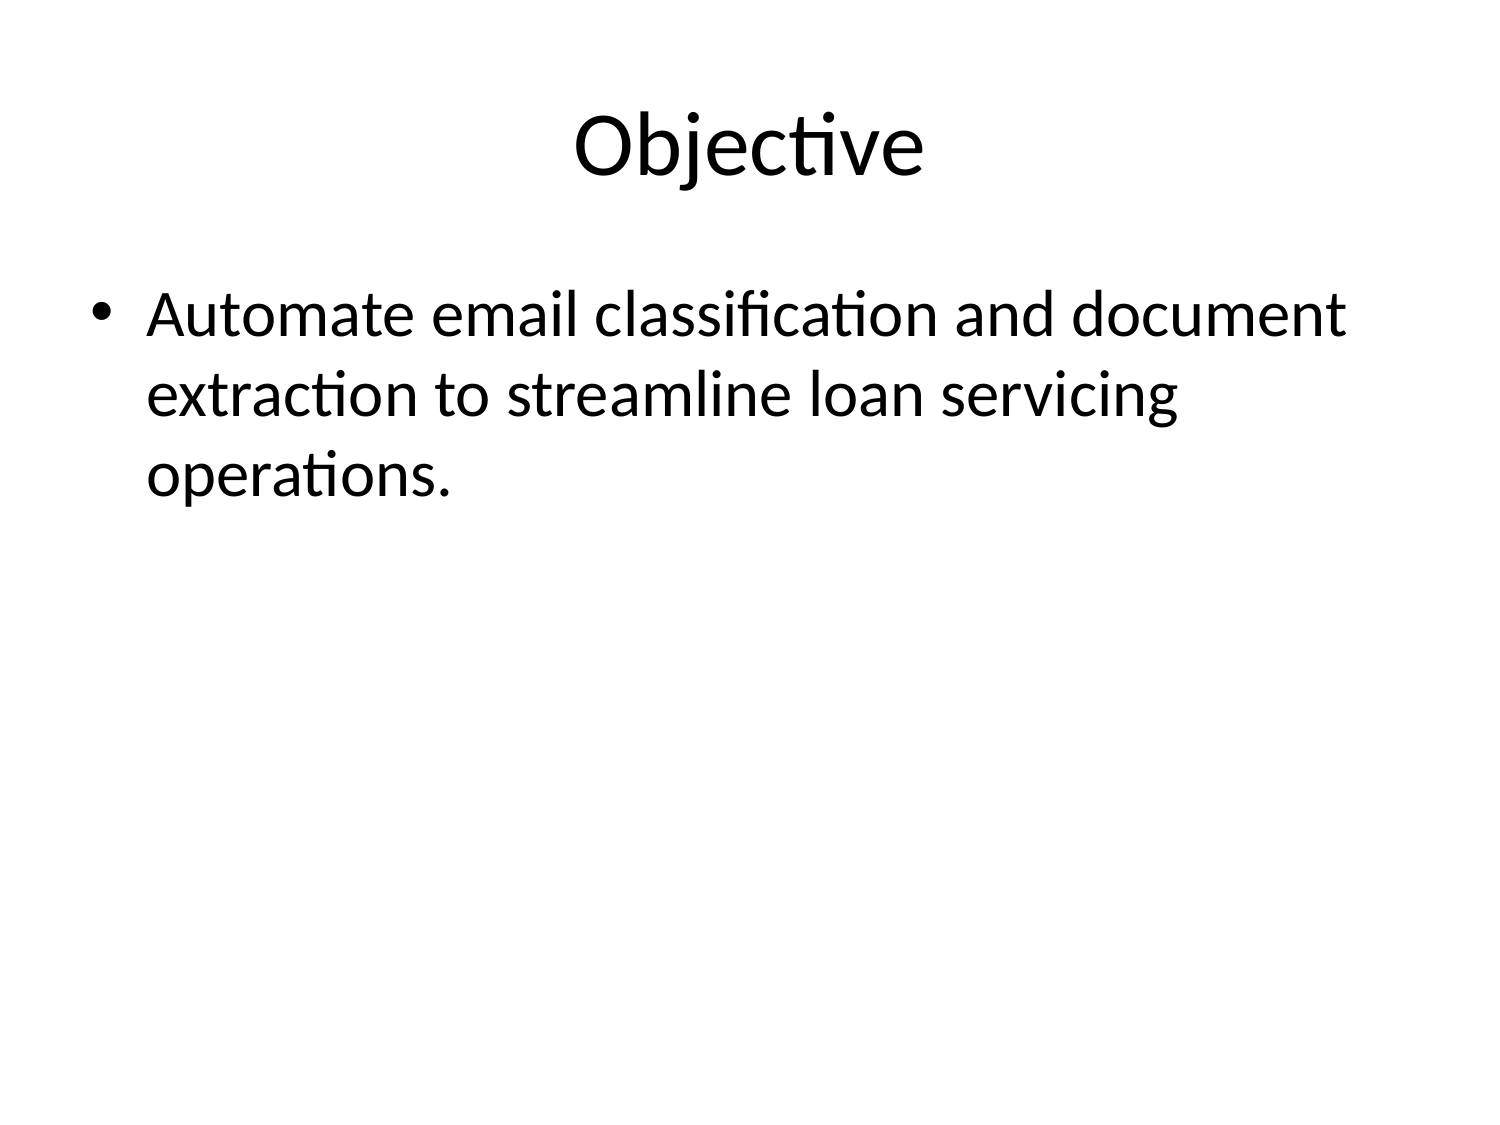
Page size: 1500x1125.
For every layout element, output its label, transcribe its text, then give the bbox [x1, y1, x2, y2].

title Objective [75, 45, 1425, 233]
list Automate email classification and document extraction to streamline loan servicing operations. [75, 262, 1425, 1005]
